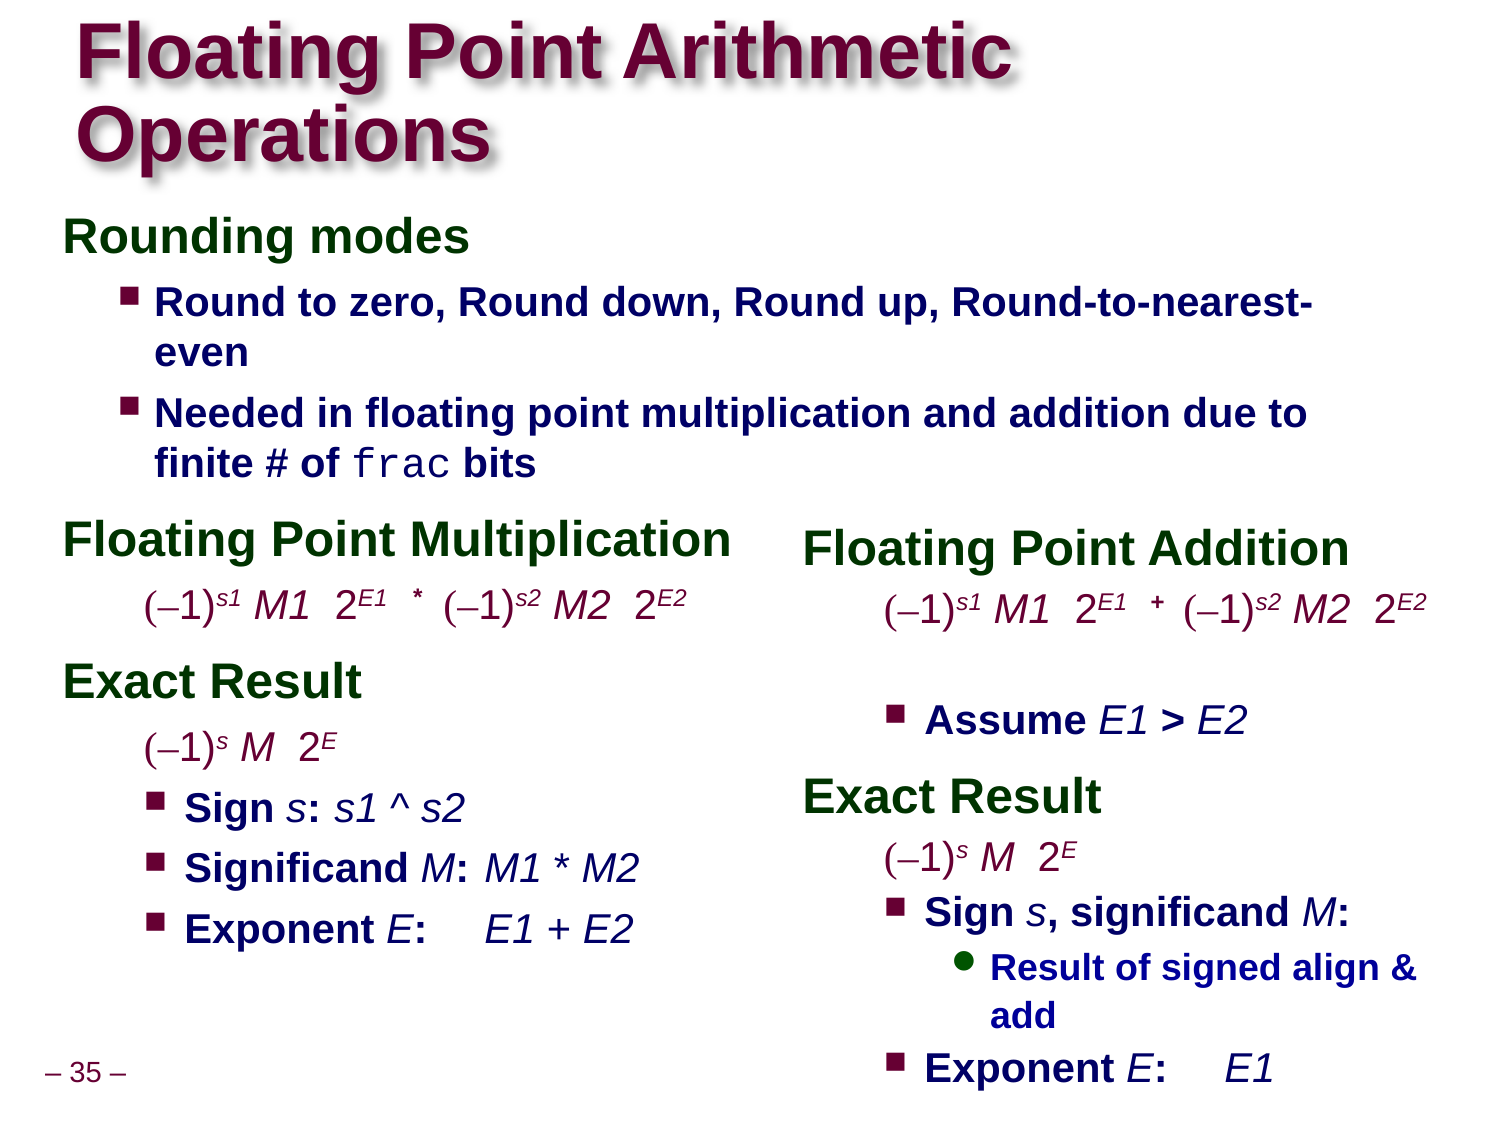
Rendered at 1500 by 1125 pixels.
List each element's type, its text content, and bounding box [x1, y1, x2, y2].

text_box Floating Point Addition (–1)s1 M1 2E1 + (–1)s2 M2 2E2 Assume E1 > E2 Exact Result (–1)s M 2E Sign s, significand M: Result of signed align & add Exponent E: E1 [787, 512, 1475, 900]
list Rounding modes Round to zero, Round down, Round up, Round-to-nearest-even Needed in floating point multiplication and addition due to finite # of frac bits Floating Point Multiplication (–1)s1 M1 2E1 * (–1)s2 M2 2E2 Exact Result (–1)s M 2E Sign s: s1 ^ s2 Significand M: M1 * M2 Exponent E: E1 + E2 [47, 200, 1411, 588]
title Floating Point Arithmetic Operations [75, 50, 1225, 142]
